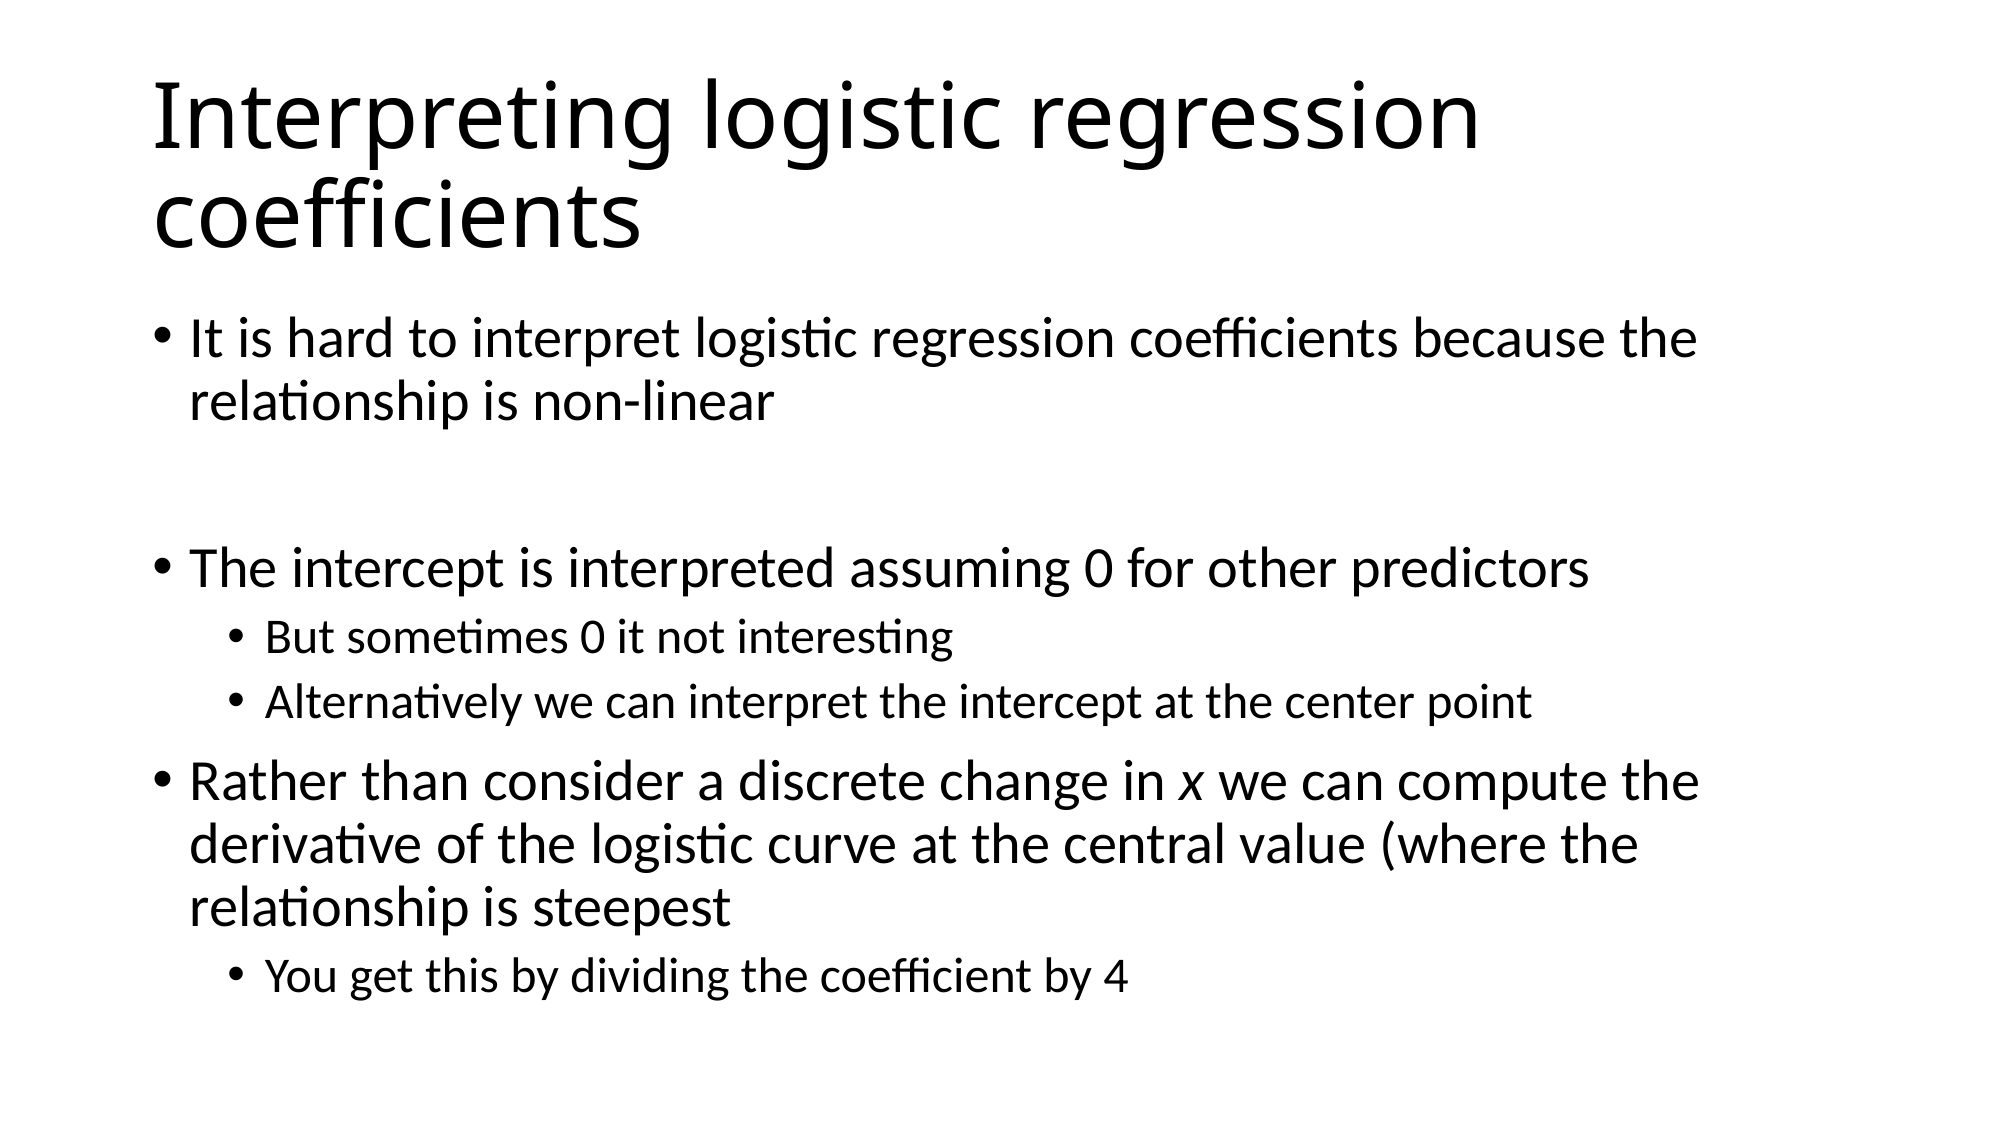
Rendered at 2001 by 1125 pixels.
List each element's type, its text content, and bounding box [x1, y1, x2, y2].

title Interpreting logistic regression coefficients [137, 59, 1863, 278]
list It is hard to interpret logistic regression coefficients because the relationship is non-linear The intercept is interpreted assuming 0 for other predictors But sometimes 0 it not interesting Alternatively we can interpret the intercept at the center point Rather than consider a discrete change in x we can compute the derivative of the logistic curve at the central value (where the relationship is steepest You get this by dividing the coefficient by 4 [137, 299, 1863, 1014]
